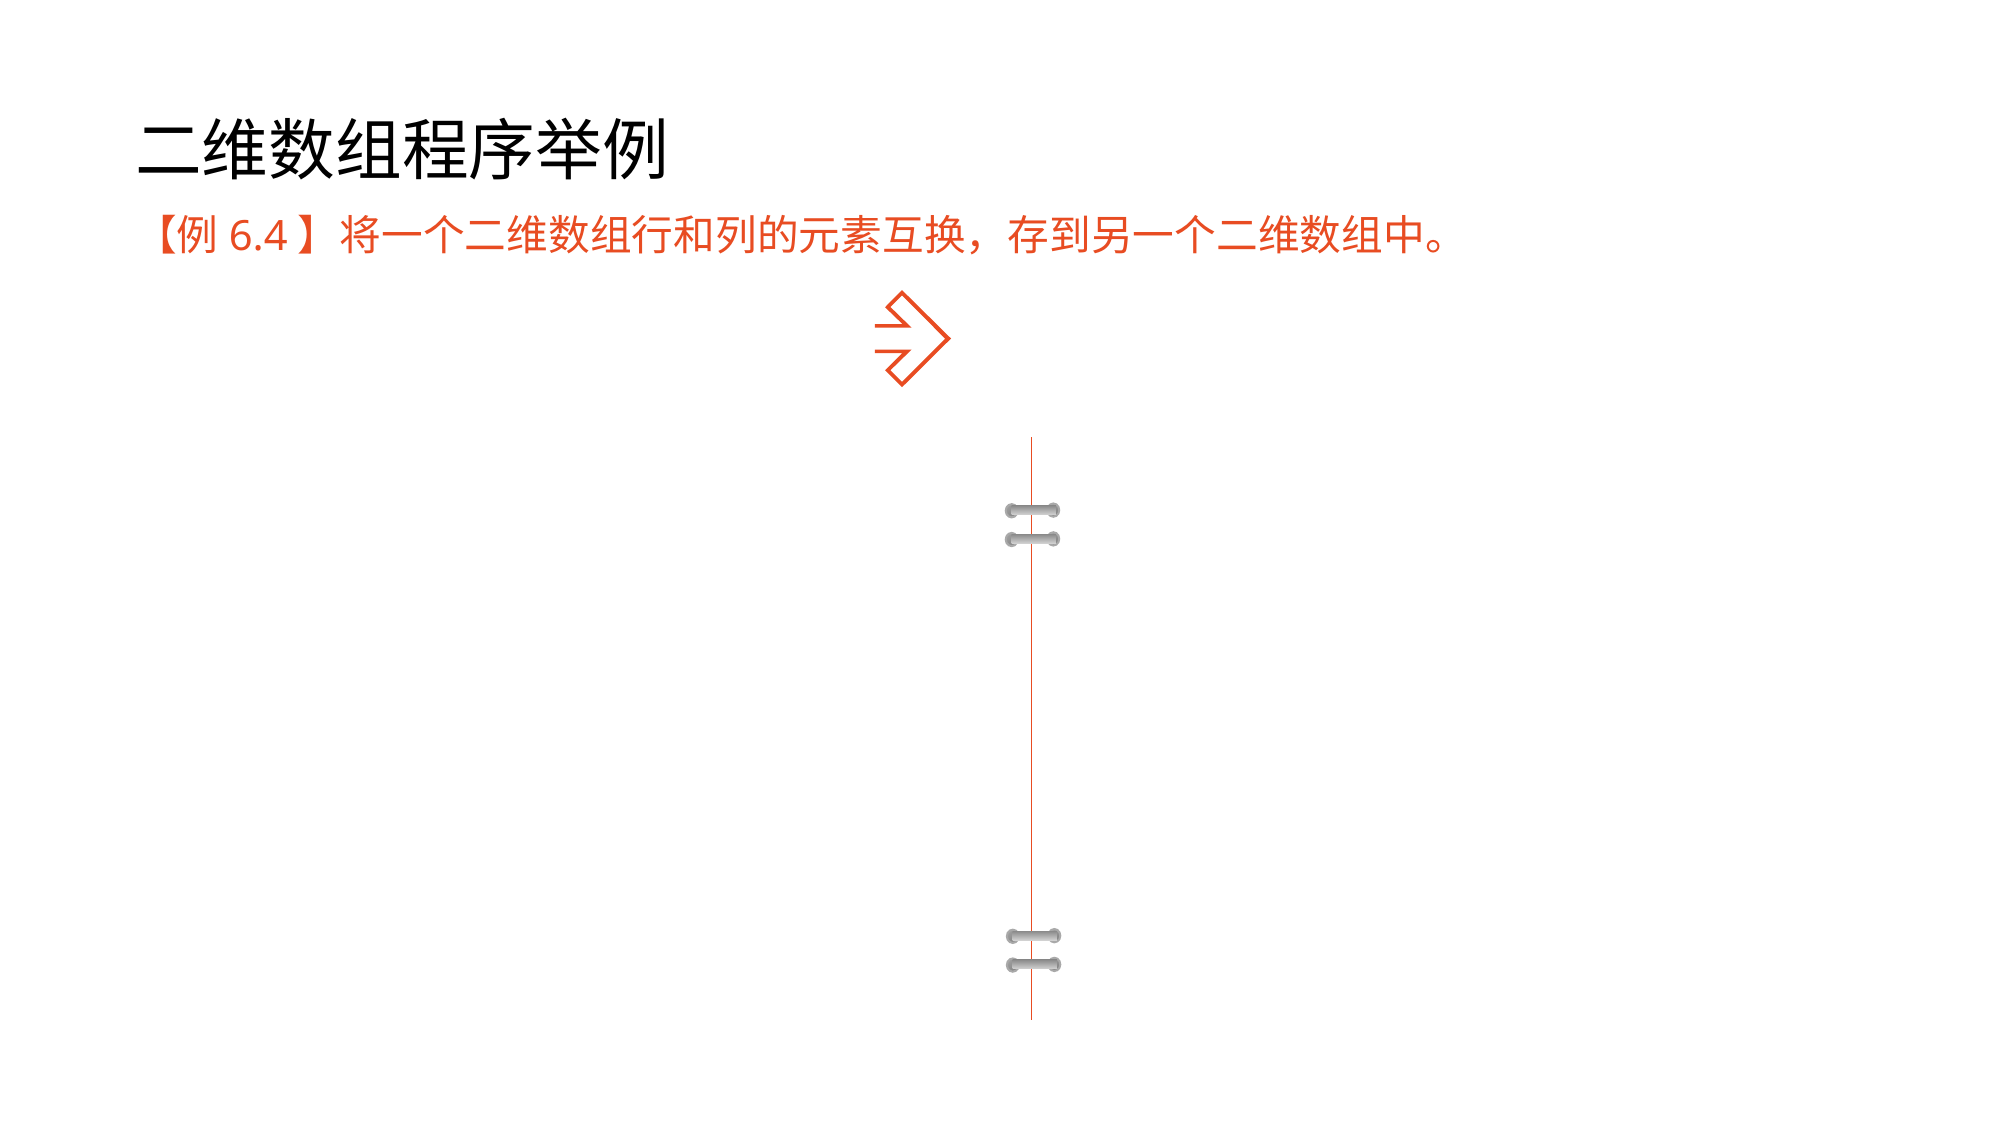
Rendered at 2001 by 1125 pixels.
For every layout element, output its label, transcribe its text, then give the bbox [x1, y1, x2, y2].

text_box [874, 290, 952, 388]
list 【例6.4】将一个二维数组行和列的元素互换，存到另一个二维数组中。 [120, 191, 1846, 291]
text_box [1005, 503, 1060, 547]
title 二维数组程序举例 [120, 44, 1846, 191]
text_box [1006, 929, 1061, 972]
